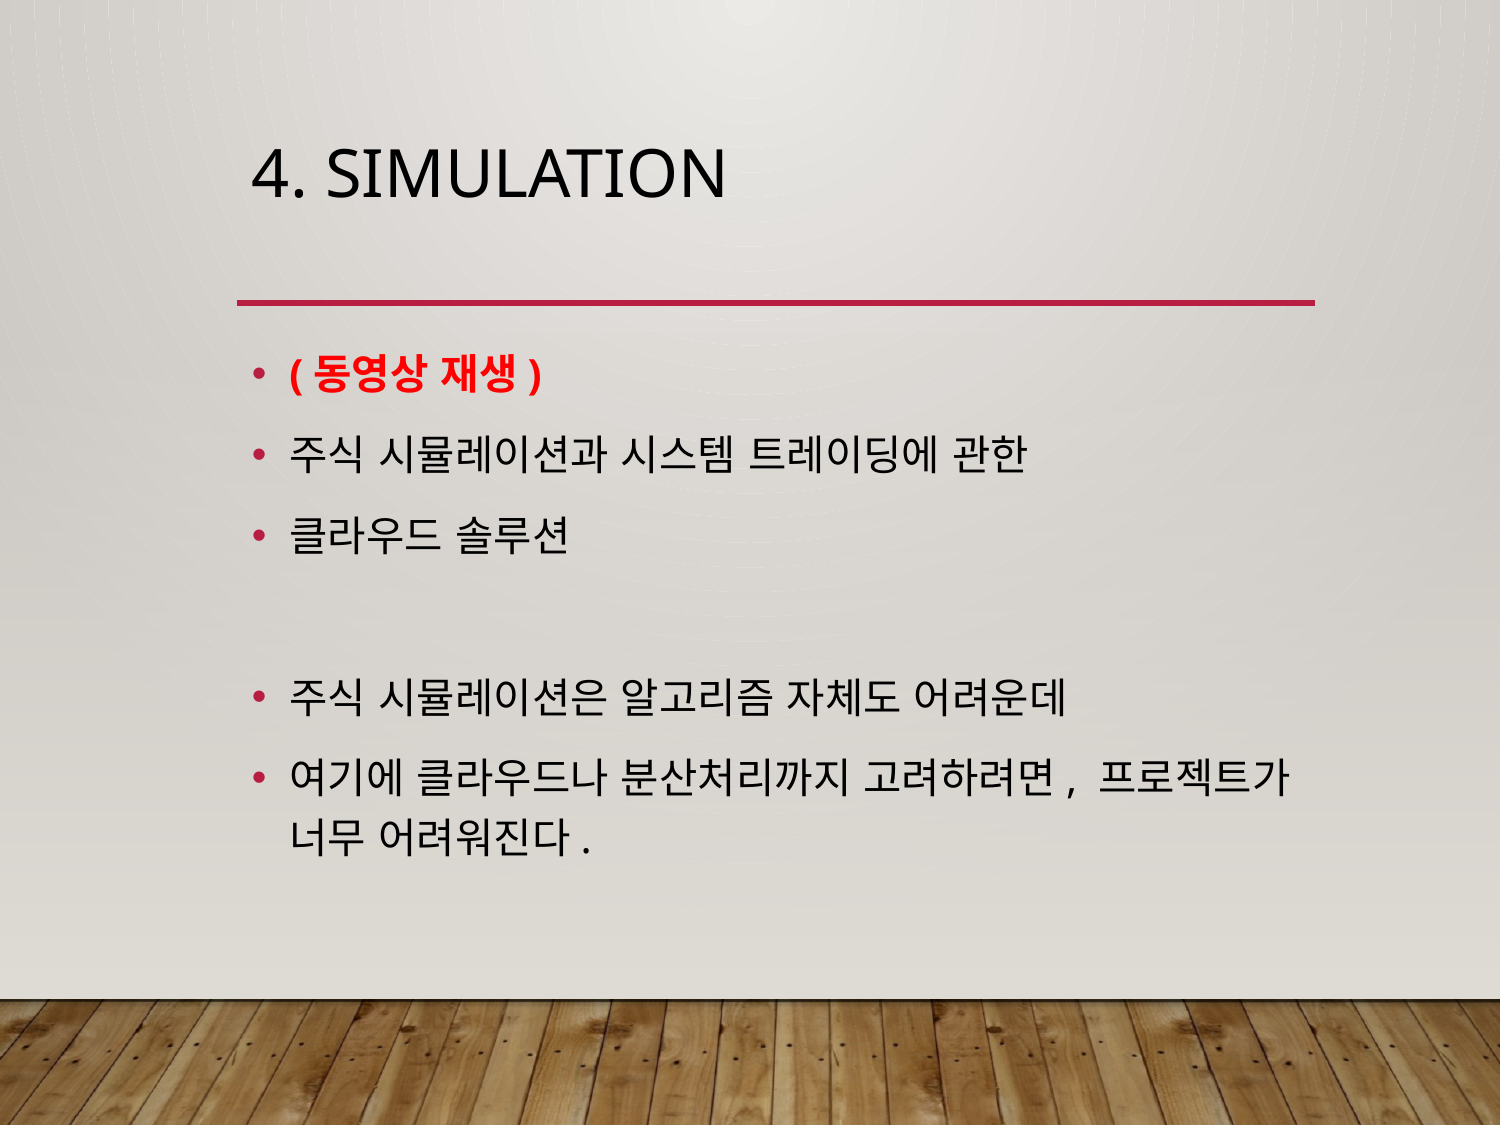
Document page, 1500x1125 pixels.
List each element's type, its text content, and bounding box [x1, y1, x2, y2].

picture [0, 999, 1500, 1125]
title 4. Simulation [236, 131, 1315, 305]
list (동영상 재생) 주식 시뮬레이션과 시스템 트레이딩에 관한 클라우드 솔루션 주식 시뮬레이션은 알고리즘 자체도 어려운데 여기에 클라우드나 분산처리까지 고려하려면, 프로젝트가 너무 어려워진다. [236, 330, 1315, 897]
